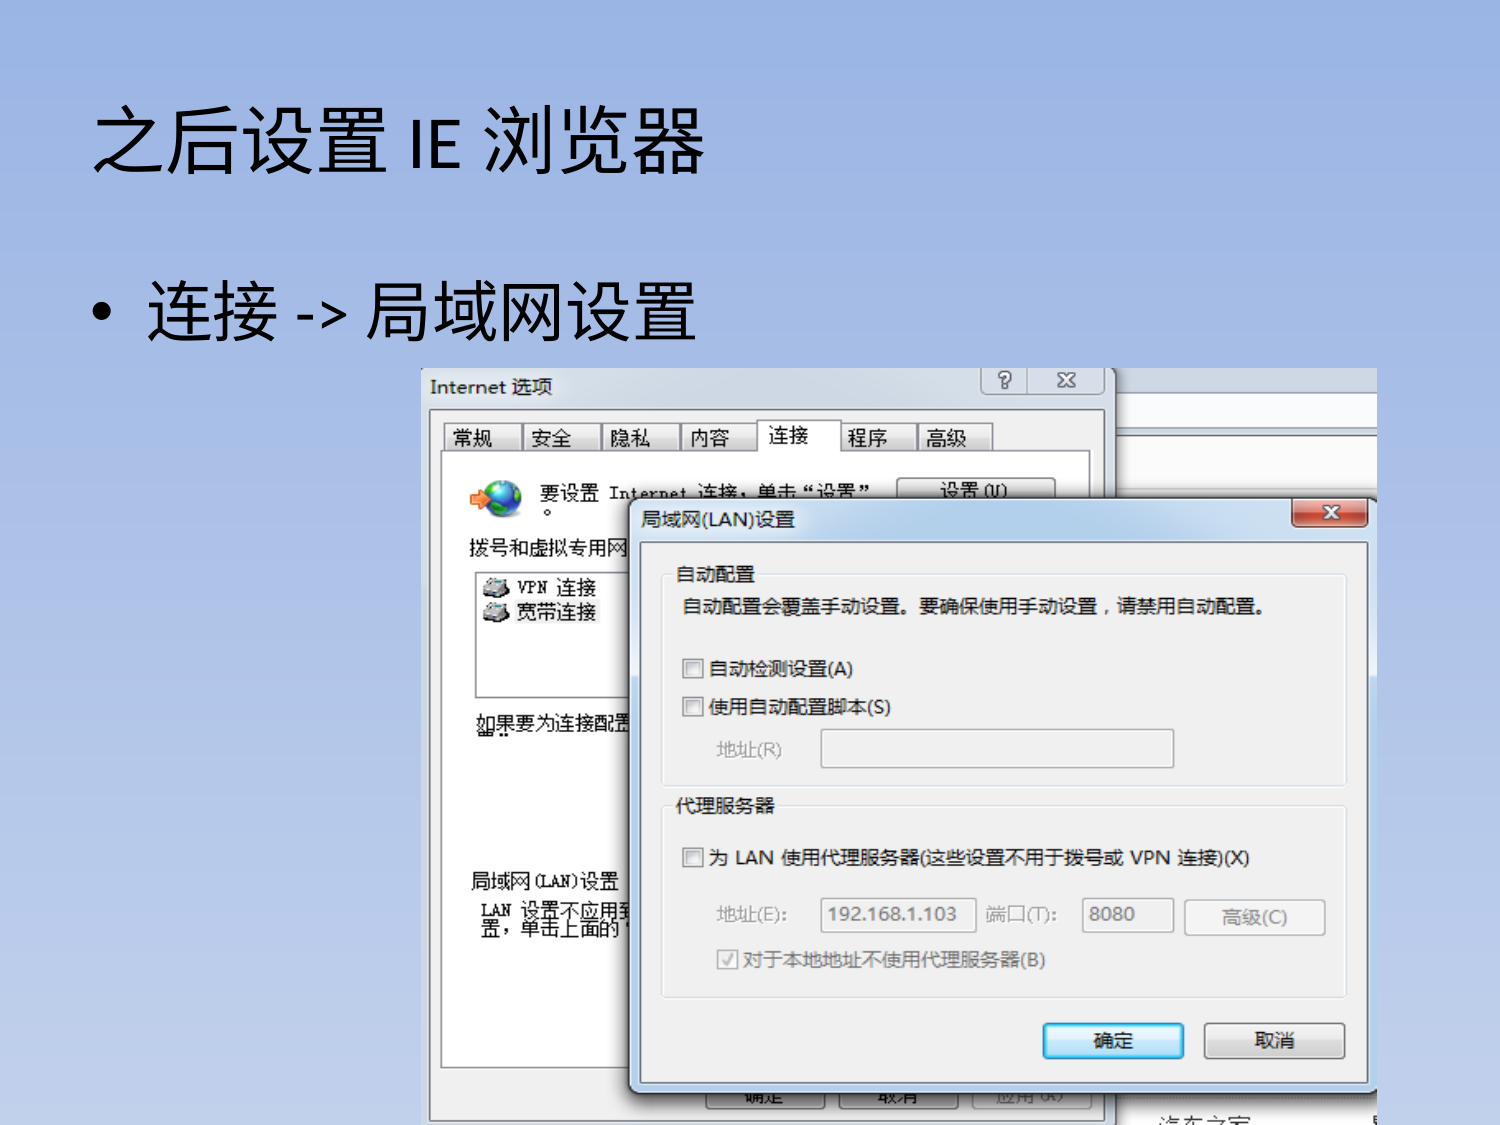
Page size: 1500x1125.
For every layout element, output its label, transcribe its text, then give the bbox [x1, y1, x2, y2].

picture [421, 368, 1377, 1125]
title 之后设置IE浏览器 [75, 45, 1425, 233]
list 连接->局域网设置 [75, 262, 1425, 1005]
